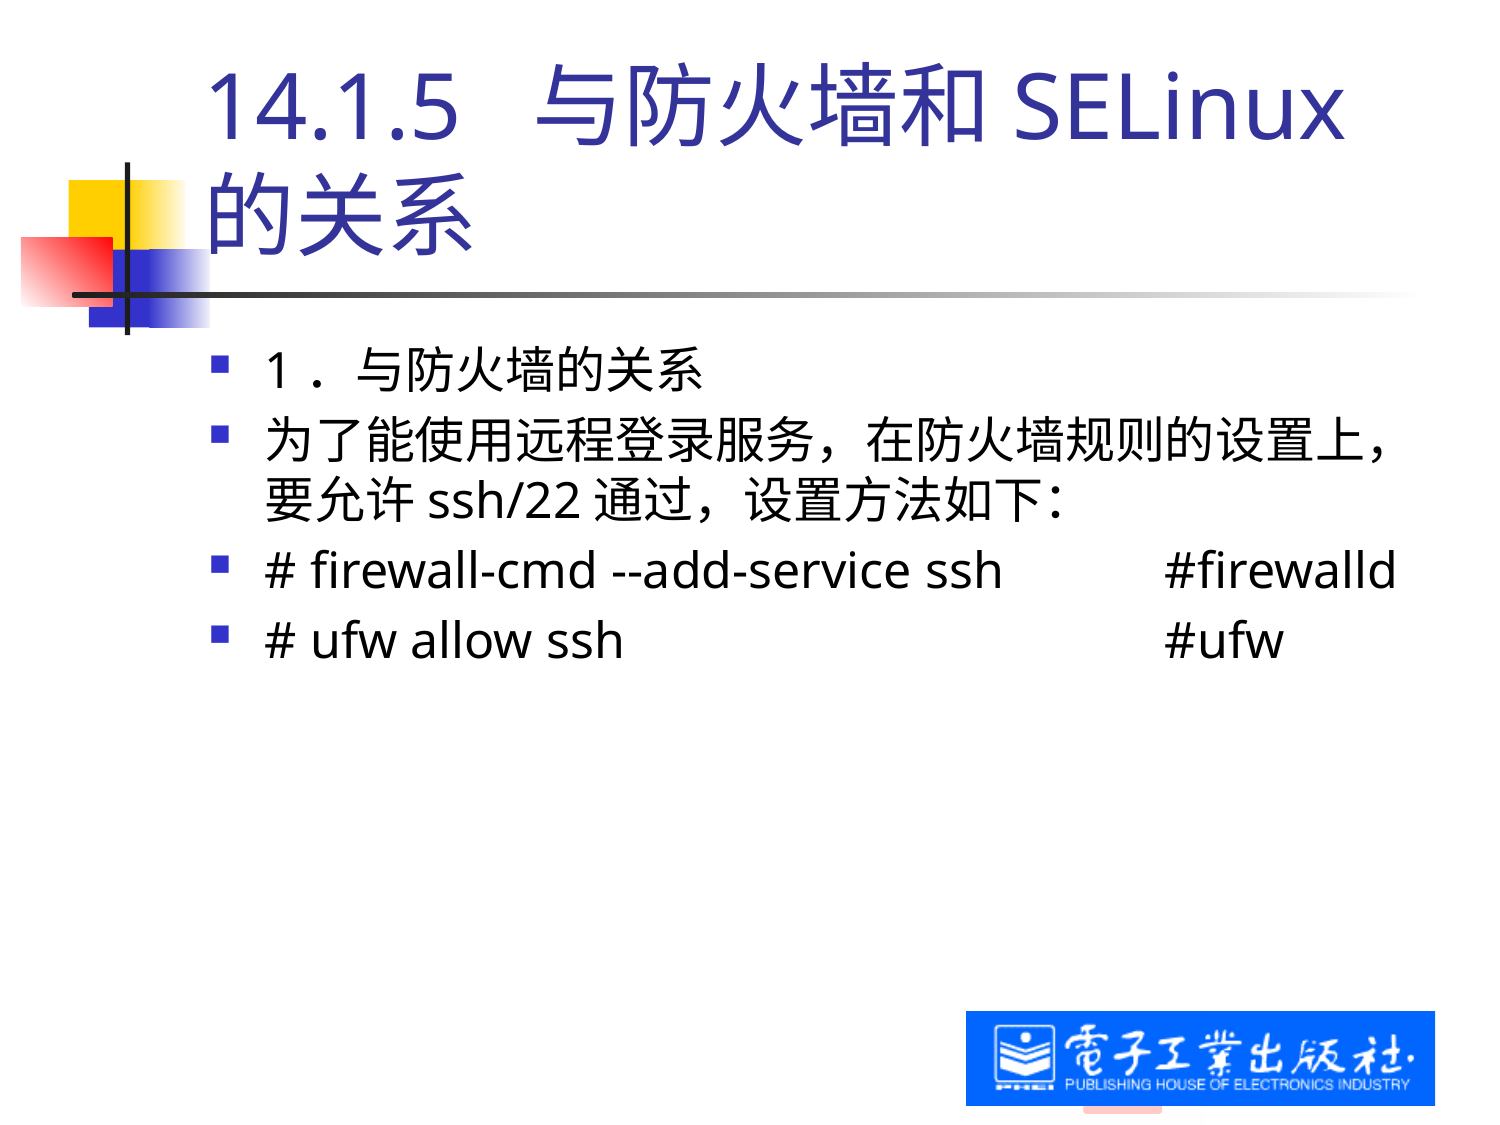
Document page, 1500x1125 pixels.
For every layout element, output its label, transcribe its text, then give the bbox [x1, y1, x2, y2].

list 1．与防火墙的关系 为了能使用远程登录服务，在防火墙规则的设置上，要允许ssh/22通过，设置方法如下： # firewall-cmd --add-service ssh #firewalld # ufw allow ssh #ufw [193, 330, 1470, 1007]
title 14.1.5 与防火墙和SELinux的关系 [188, 34, 1468, 276]
picture [966, 1010, 1436, 1125]
